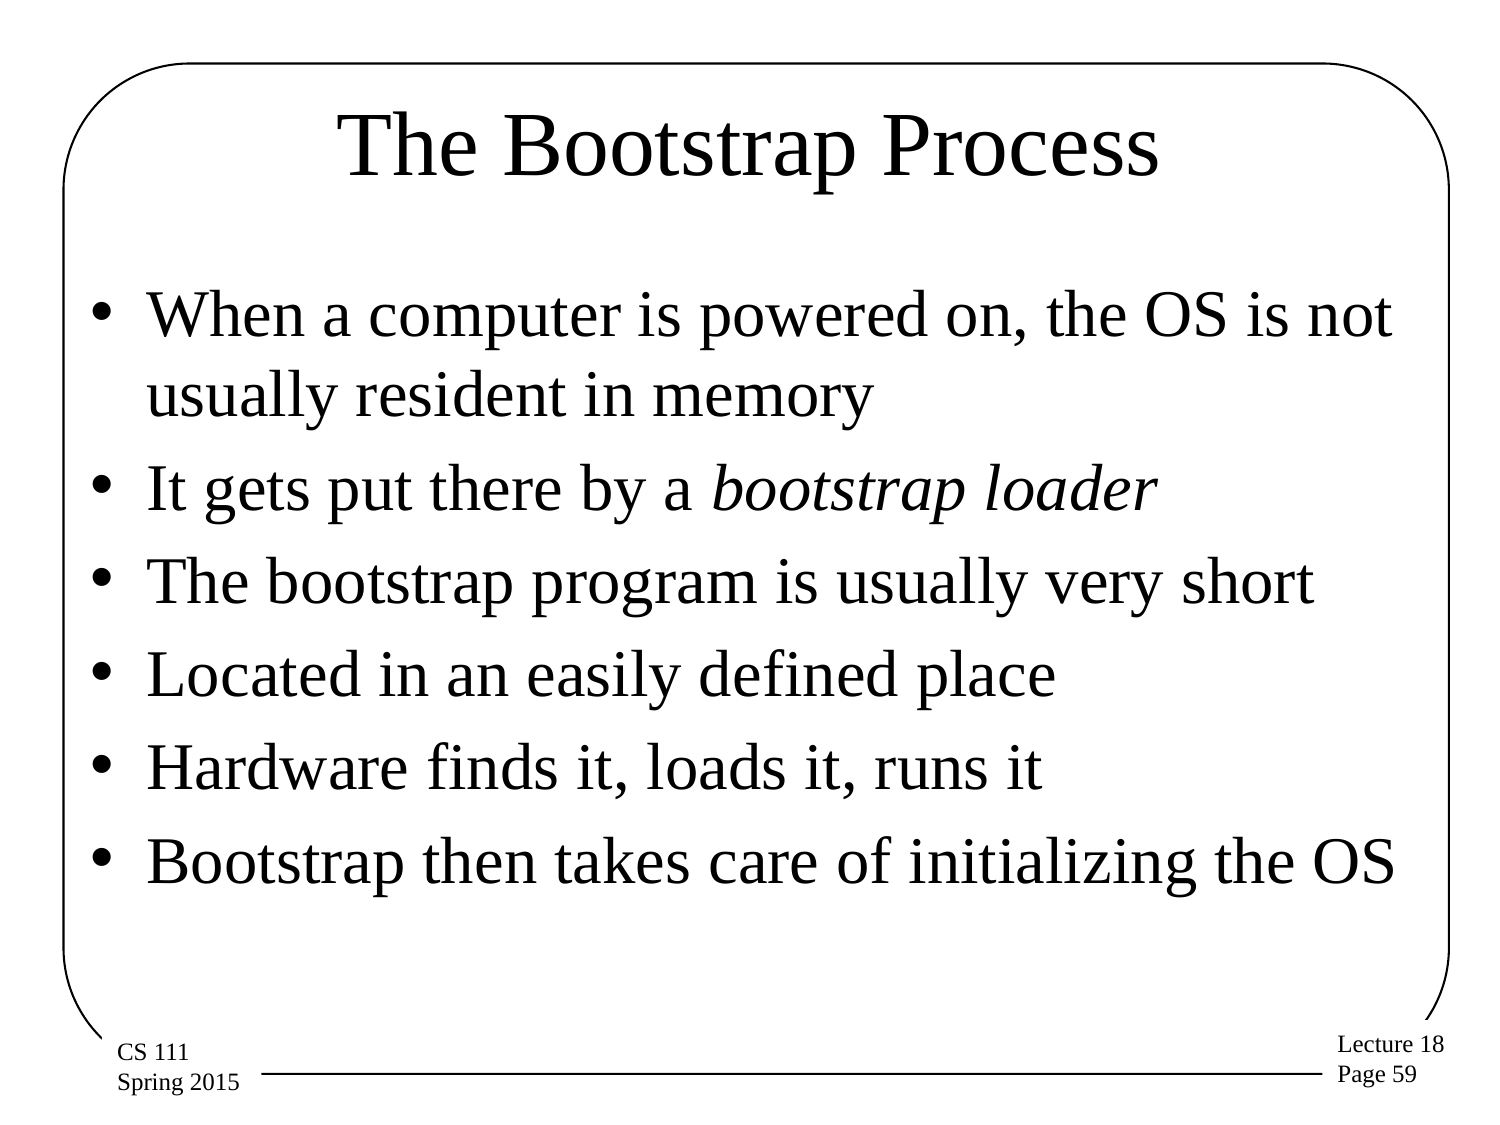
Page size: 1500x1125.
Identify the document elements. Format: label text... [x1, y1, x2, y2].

list When a computer is powered on, the OS is not usually resident in memory It gets put there by a bootstrap loader The bootstrap program is usually very short Located in an easily defined place Hardware finds it, loads it, runs it Bootstrap then takes care of initializing the OS [74, 262, 1426, 1006]
title The Bootstrap Process [74, 44, 1426, 233]
